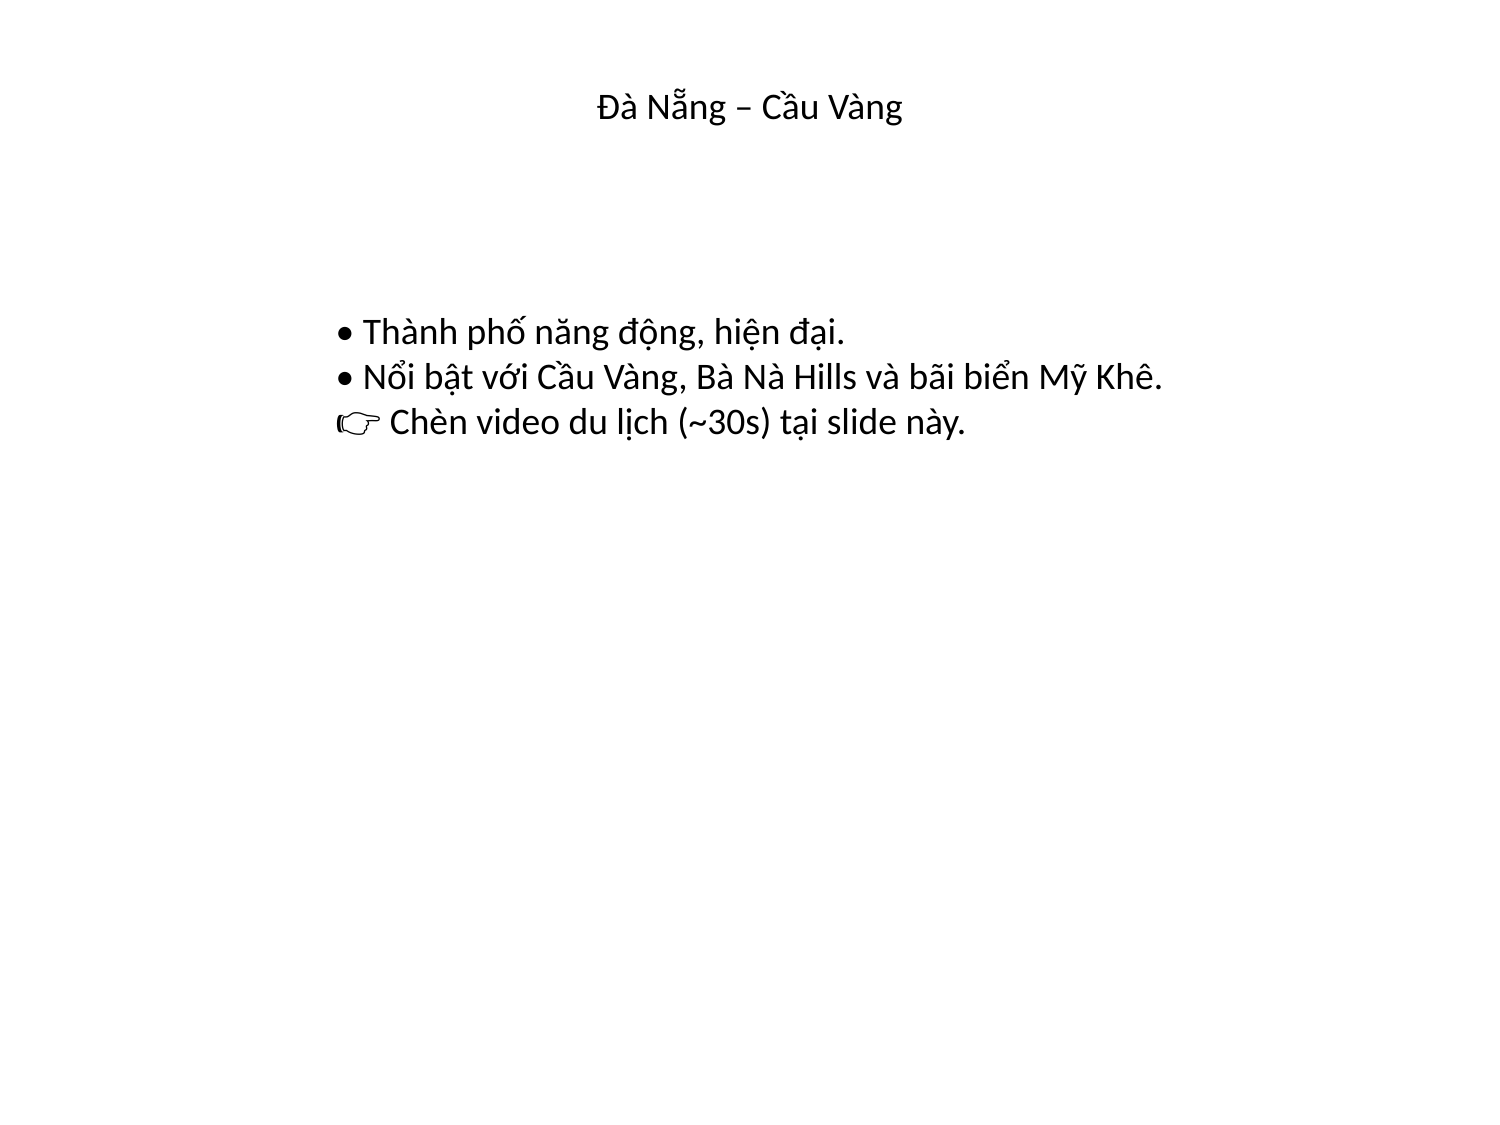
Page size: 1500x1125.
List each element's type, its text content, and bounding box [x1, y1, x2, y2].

text_box Đà Nẵng – Cầu Vàng [581, 74, 919, 135]
text_box • Thành phố năng động, hiện đại. • Nổi bật với Cầu Vàng, Bà Nà Hills và bãi biển Mỹ Khê. 👉 Chèn video du lịch (~30s) tại slide này. [320, 299, 1180, 450]
